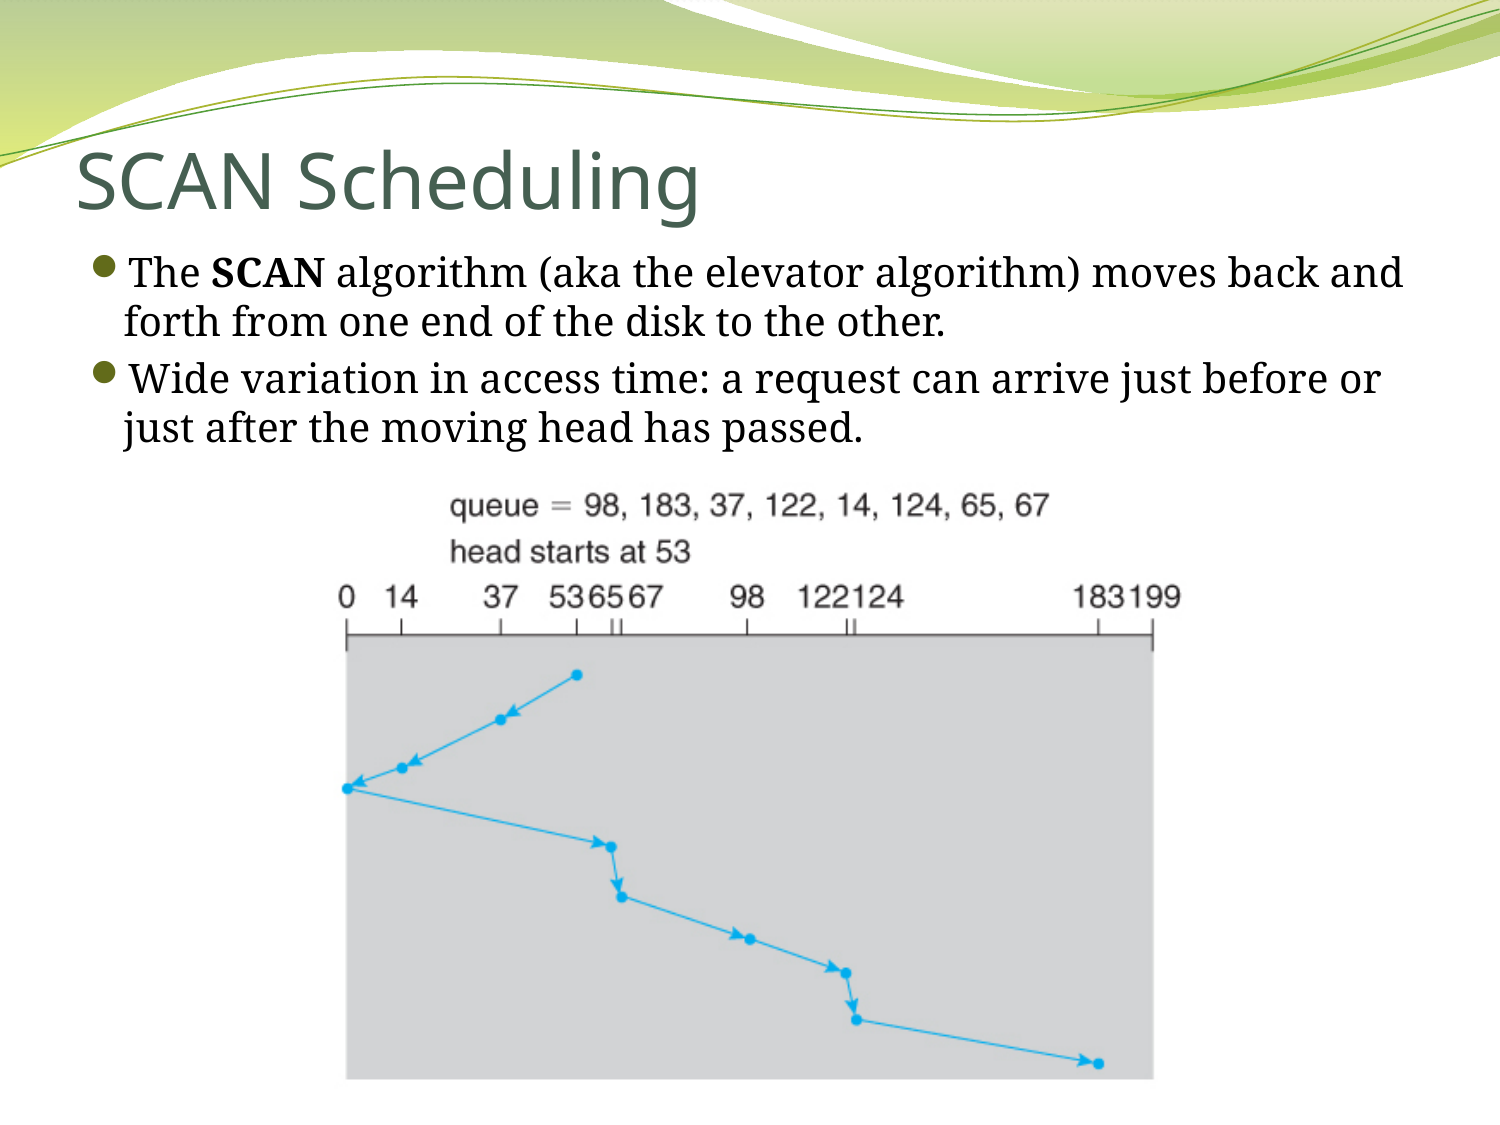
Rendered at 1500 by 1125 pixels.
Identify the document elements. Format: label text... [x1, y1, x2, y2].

list The SCAN algorithm (aka the elevator algorithm) moves back and forth from one end of the disk to the other. Wide variation in access time: a request can arrive just before or just after the moving head has passed. [75, 239, 1425, 960]
title SCAN Scheduling [75, 37, 1425, 225]
picture [319, 469, 1199, 1097]
